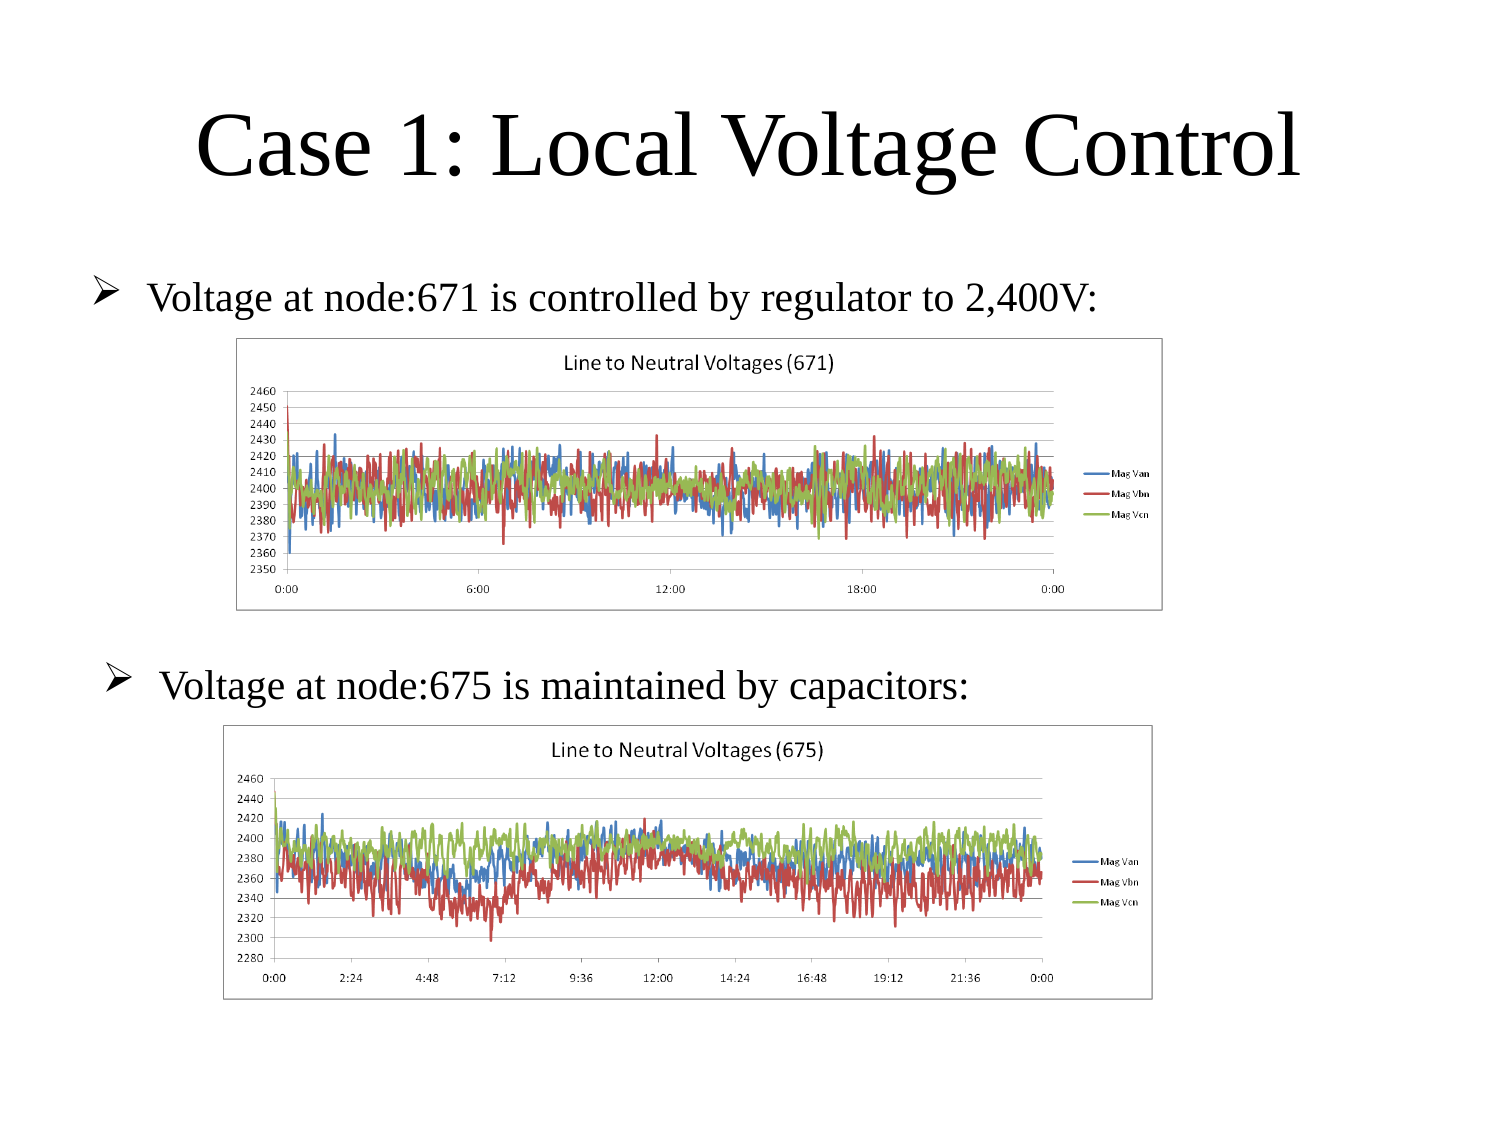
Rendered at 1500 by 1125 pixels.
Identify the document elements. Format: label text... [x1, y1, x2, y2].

title Case 1: Local Voltage Control [75, 45, 1425, 233]
picture [235, 337, 1163, 611]
picture [222, 724, 1153, 1001]
text_box Voltage at node:675 is maintained by capacitors: [87, 649, 1438, 738]
list Voltage at node:671 is controlled by regulator to 2,400V: [75, 262, 1425, 350]
